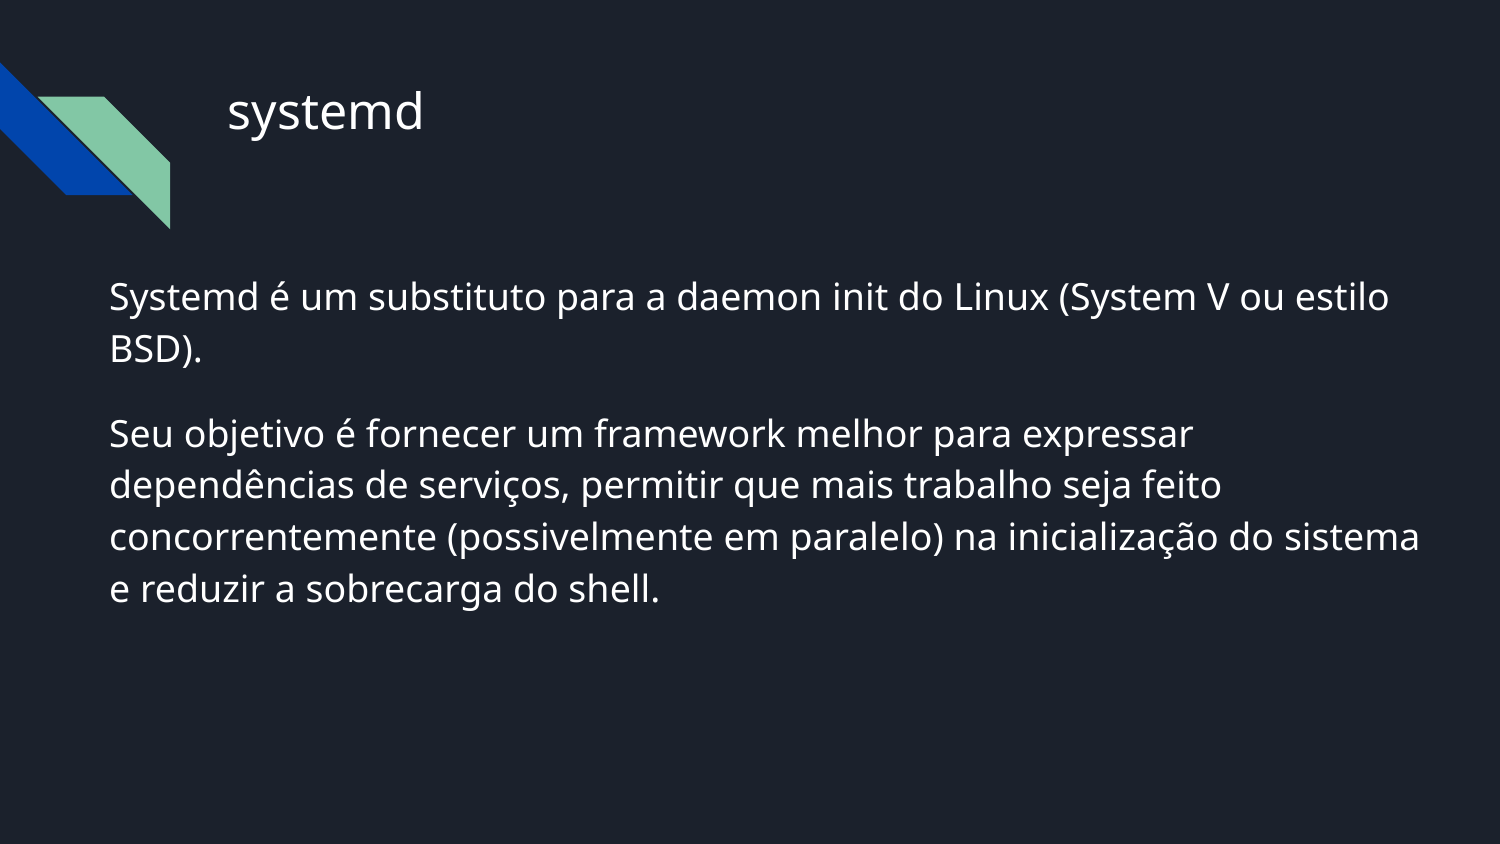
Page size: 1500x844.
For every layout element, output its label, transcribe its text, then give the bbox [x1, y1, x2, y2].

list Systemd é um substituto para a daemon init do Linux (System V ou estilo BSD). Seu objetivo é fornecer um framework melhor para expressar dependências de serviços, permitir que mais trabalho seja feito concorrentemente (possivelmente em paralelo) na inicialização do sistema e reduzir a sobrecarga do shell. [94, 251, 1452, 729]
title systemd [212, 64, 1368, 215]
